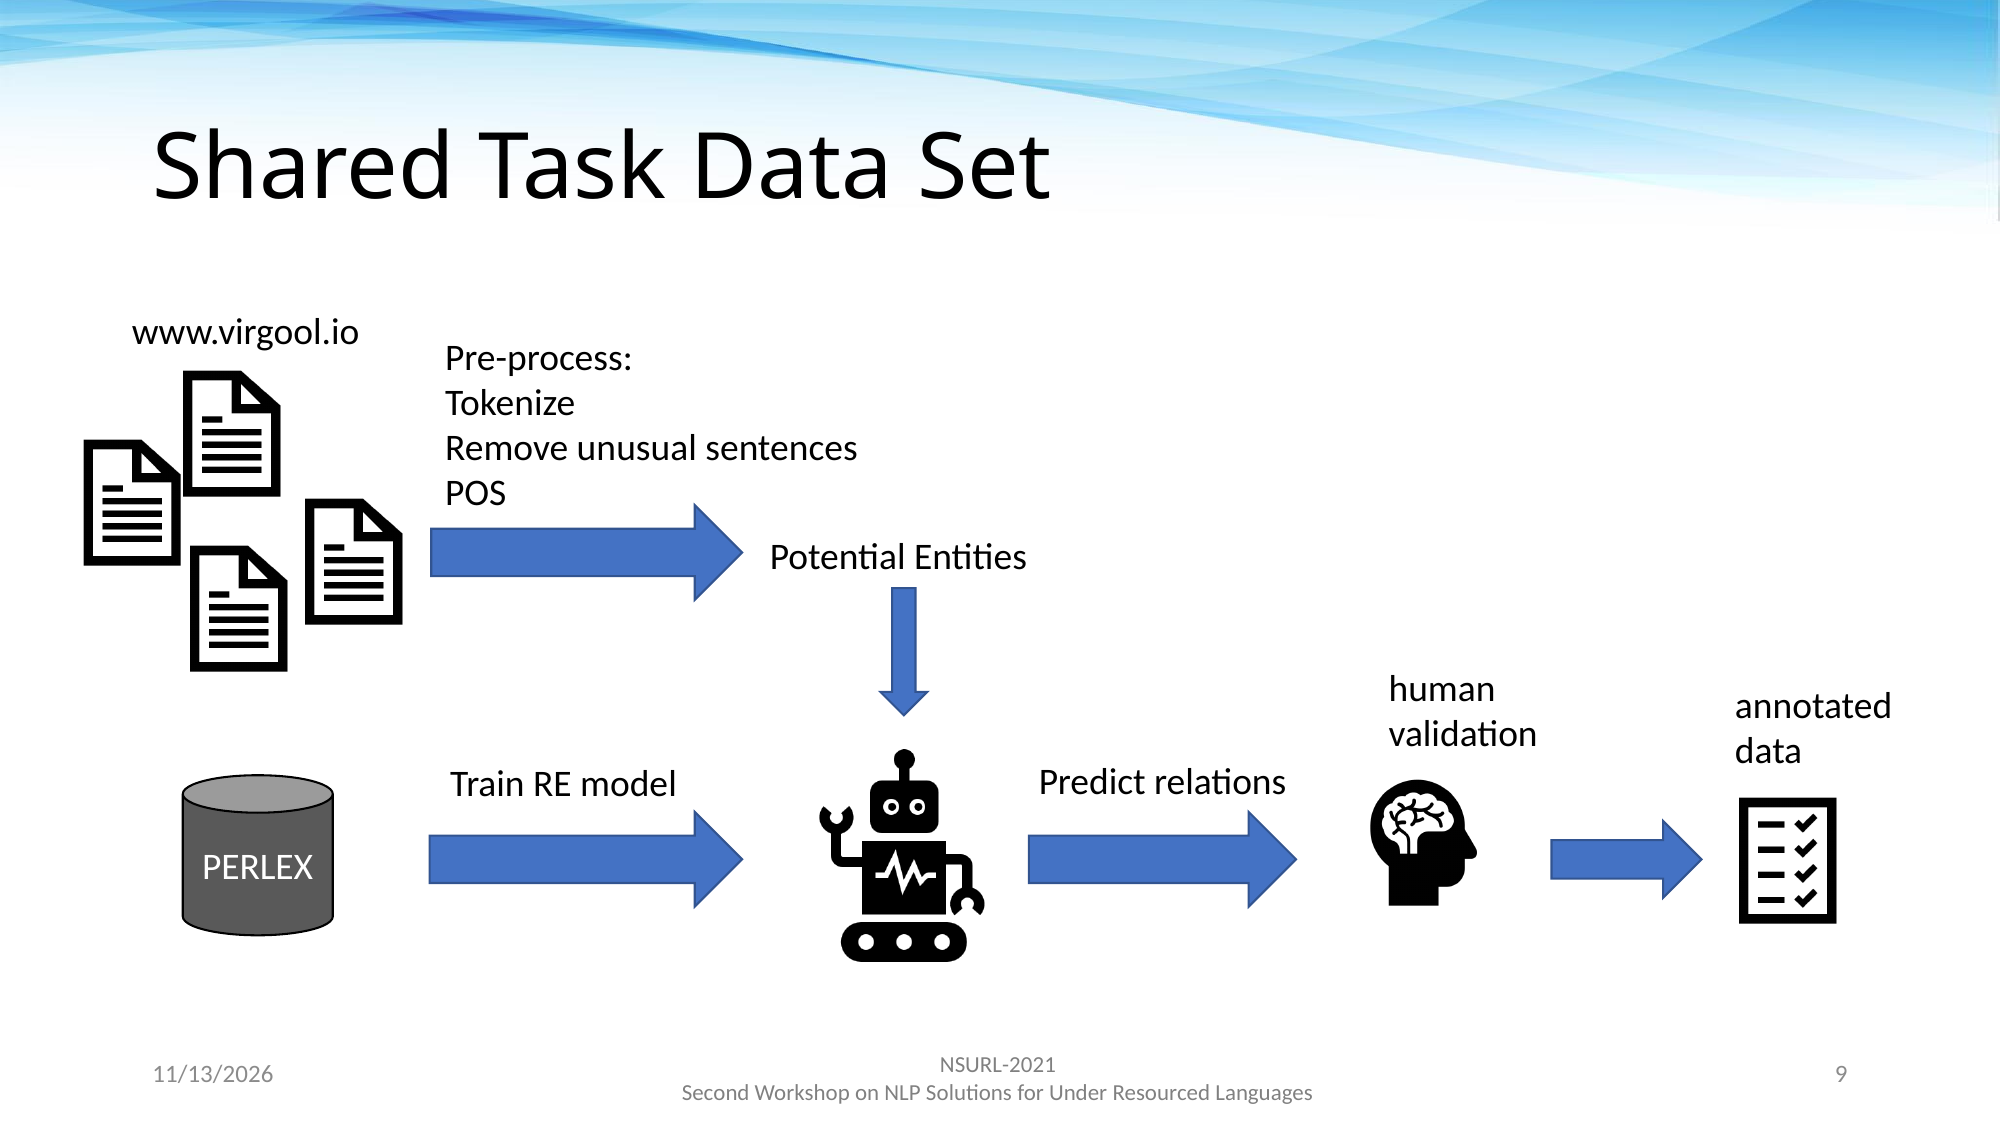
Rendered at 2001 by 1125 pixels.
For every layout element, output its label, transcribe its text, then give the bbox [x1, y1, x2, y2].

text_box [428, 812, 744, 910]
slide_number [137, 1042, 588, 1103]
text_box [430, 521, 744, 603]
slide_number 9 [1412, 1042, 1863, 1103]
text_box Pre-process: Tokenize Remove unusual sentences POS [430, 325, 881, 521]
picture [1348, 767, 1499, 918]
picture [1712, 785, 1863, 936]
title Shared Task Data Set [137, 59, 1863, 278]
picture [778, 733, 1030, 985]
text_box [877, 587, 930, 717]
picture [0, 0, 2000, 684]
text_box [1030, 809, 1298, 910]
text_box Potential Entities [755, 525, 1168, 585]
text_box [1550, 818, 1703, 901]
text_box Predict relations [1030, 749, 1311, 809]
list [156, 358, 307, 509]
text_box www.virgool.io [117, 299, 393, 360]
text_box annotated data [1720, 673, 1927, 779]
text_box Train RE model [435, 751, 734, 812]
text_box PERLEX [181, 774, 334, 937]
text_box human validation [1373, 656, 1606, 762]
